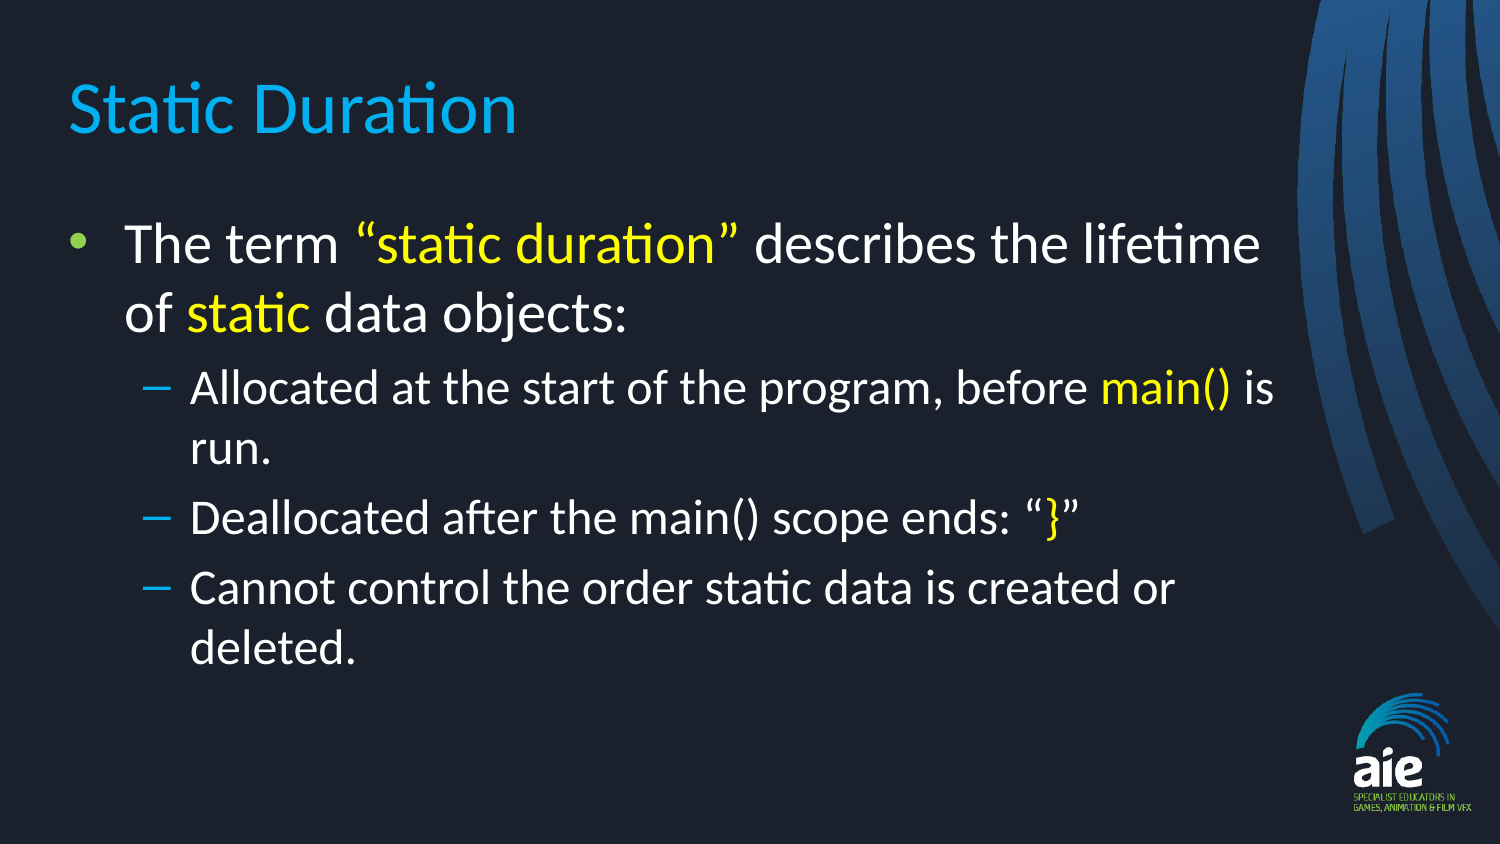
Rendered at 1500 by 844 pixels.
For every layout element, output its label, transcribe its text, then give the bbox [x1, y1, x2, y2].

picture [0, 0, 1500, 844]
title Static Duration [53, 33, 1425, 175]
list The term “static duration” describes the lifetime of static data objects: Allocated at the start of the program, before main() is run. Deallocated after the main() scope ends: “}” Cannot control the order static data is created or deleted. [53, 197, 1329, 753]
